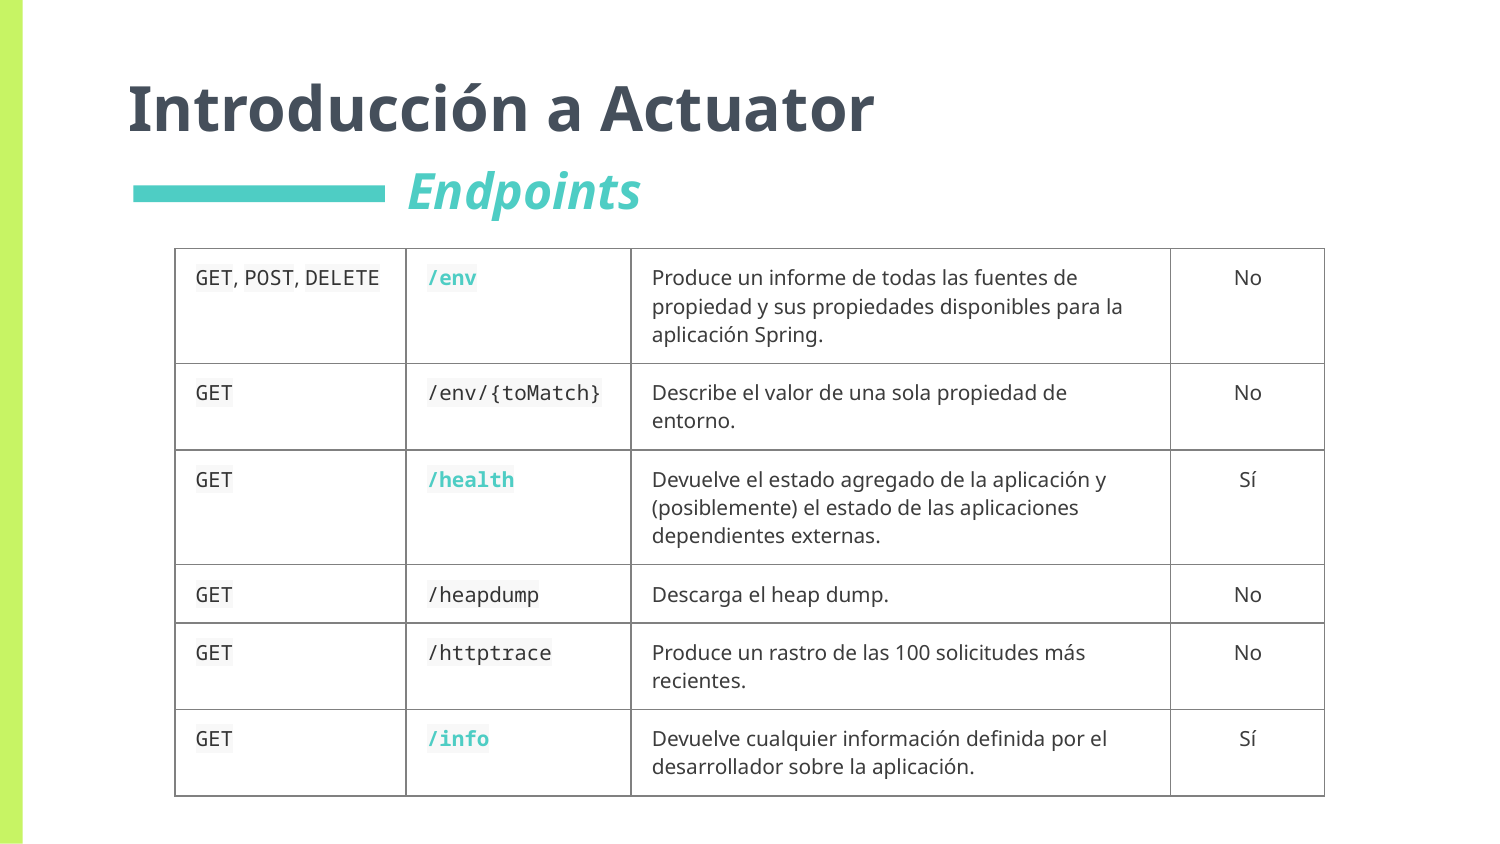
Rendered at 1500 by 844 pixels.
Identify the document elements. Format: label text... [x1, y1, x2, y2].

title Endpoints [392, 145, 1448, 235]
table_cell Descarga el heap dump. [632, 565, 1170, 622]
table_cell /info [407, 710, 630, 795]
table_cell Devuelve el estado agregado de la aplicación y (posiblemente) el estado de las aplicaciones dependientes externas. [632, 451, 1170, 564]
table_cell Sí [1171, 451, 1324, 564]
table_header No [1171, 249, 1324, 363]
table_cell /httptrace [407, 624, 630, 709]
table_cell GET [176, 710, 405, 795]
title Introducción a Actuator [113, 0, 1387, 159]
table_cell GET [176, 565, 405, 622]
table_cell GET [176, 364, 405, 449]
table_cell /heapdump [407, 565, 630, 622]
table_cell GET [176, 624, 405, 709]
table_cell Produce un rastro de las 100 solicitudes más recientes. [632, 624, 1170, 709]
table_cell No [1171, 565, 1324, 622]
table_cell GET [176, 451, 405, 564]
table_cell Devuelve cualquier información definida por el desarrollador sobre la aplicación. [632, 710, 1170, 795]
table_cell /env/{toMatch} [407, 364, 630, 449]
table_cell No [1171, 364, 1324, 449]
table_cell /health [407, 451, 630, 564]
table_header GET, POST, DELETE [176, 249, 405, 363]
table_cell No [1171, 624, 1324, 709]
table_cell Describe el valor de una sola propiedad de entorno. [632, 364, 1170, 449]
table_header Produce un informe de todas las fuentes de propiedad y sus propiedades disponibles para la aplicación Spring. [632, 249, 1170, 363]
table_cell Sí [1171, 710, 1324, 795]
table_header /env [407, 249, 630, 363]
